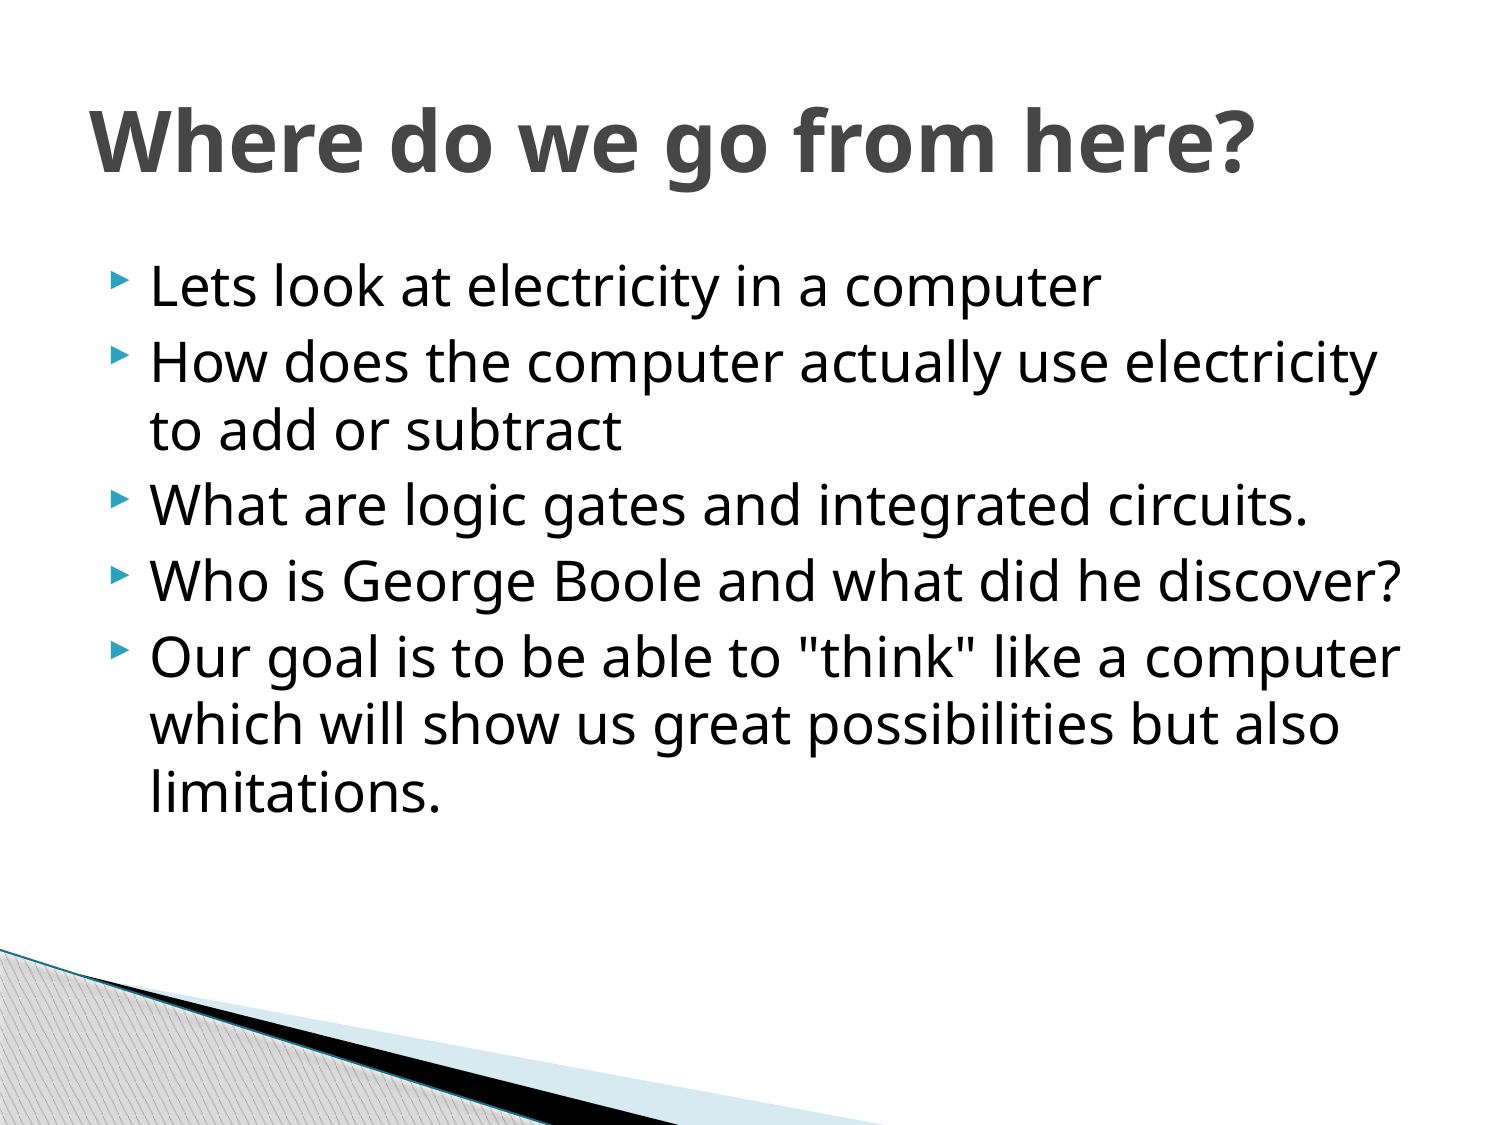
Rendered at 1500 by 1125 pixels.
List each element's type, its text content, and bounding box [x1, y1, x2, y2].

title Where do we go from here? [75, 45, 1425, 233]
list Lets look at electricity in a computer How does the computer actually use electricity to add or subtract What are logic gates and integrated circuits. Who is George Boole and what did he discover? Our goal is to be able to "think" like a computer which will show us great possibilities but also limitations. [75, 243, 1425, 986]
